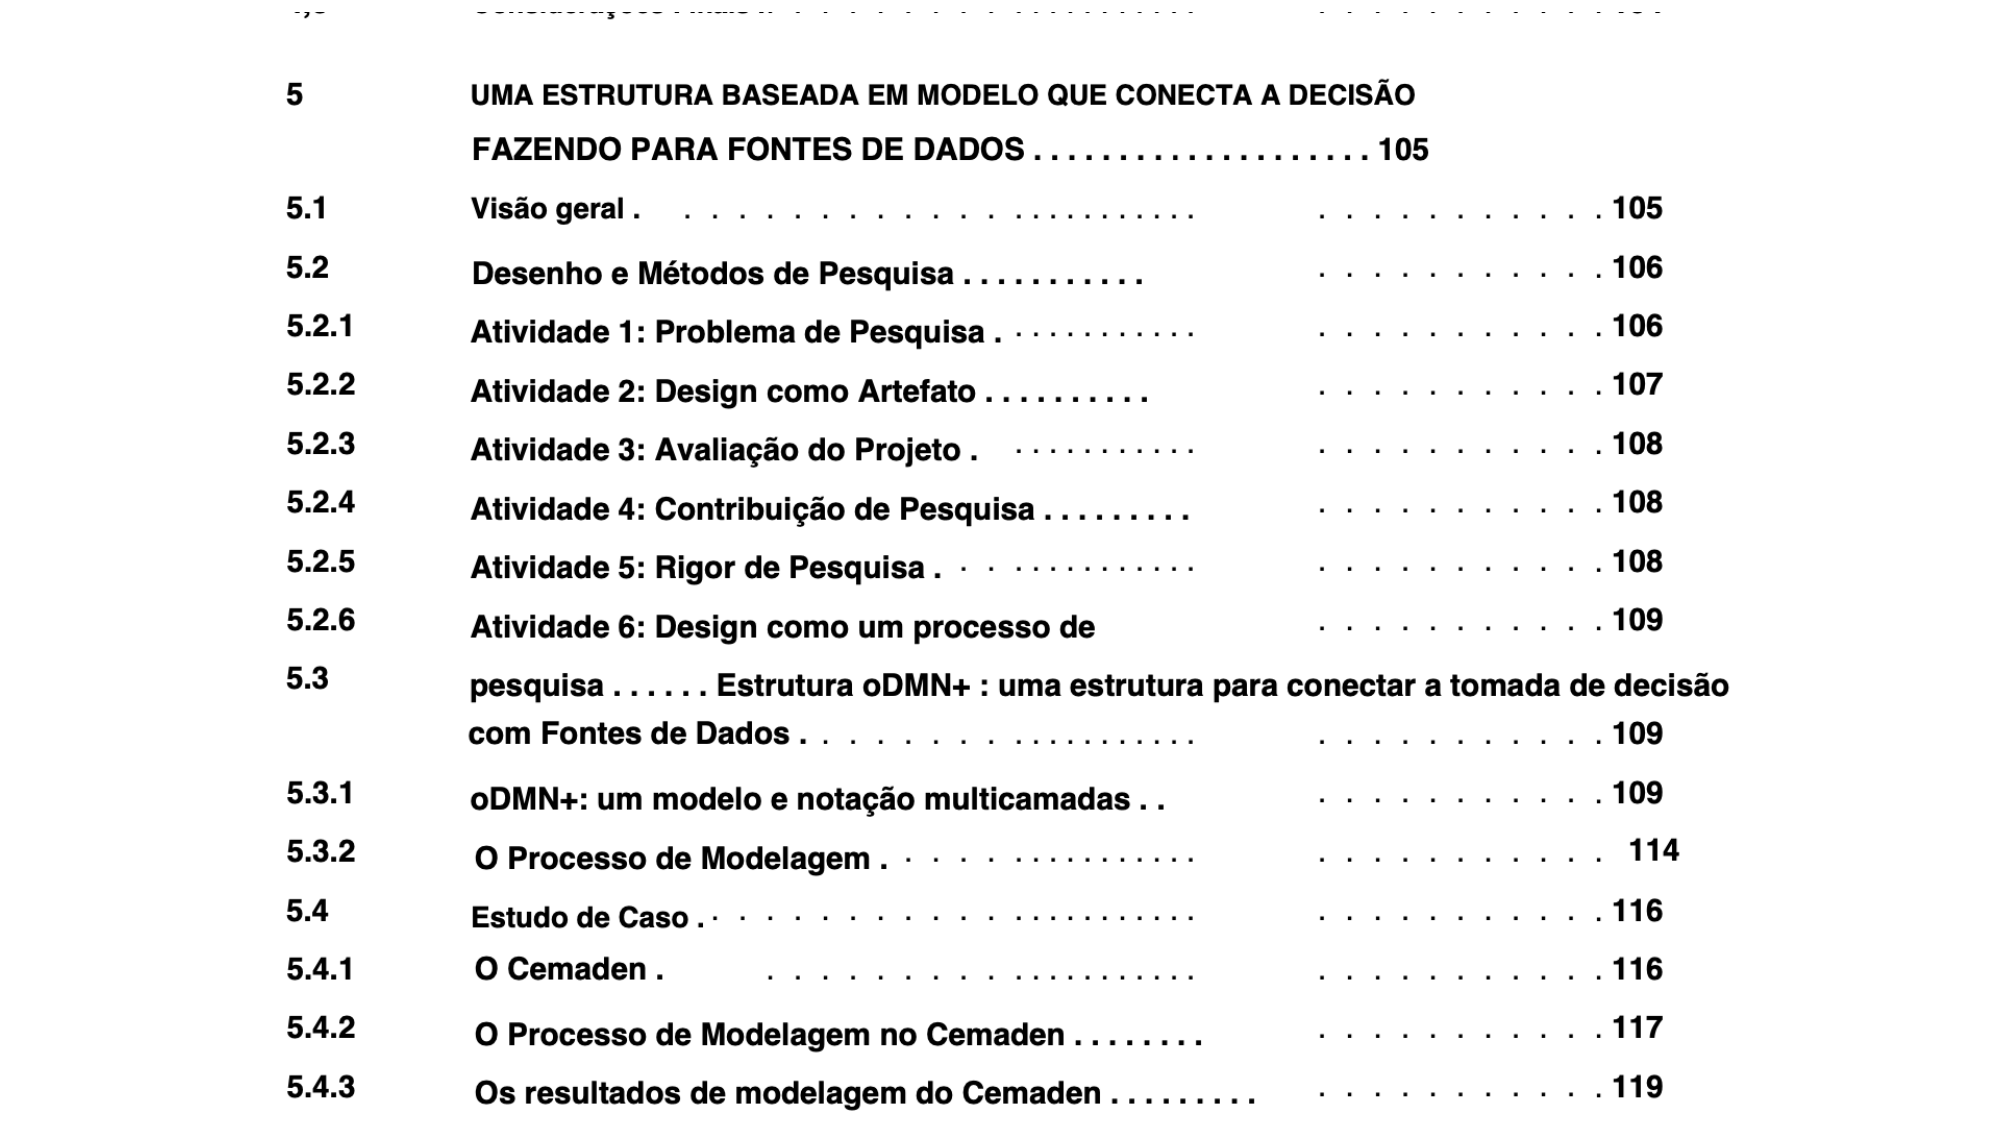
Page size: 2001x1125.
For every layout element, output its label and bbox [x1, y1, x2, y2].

picture [181, 12, 1819, 1113]
